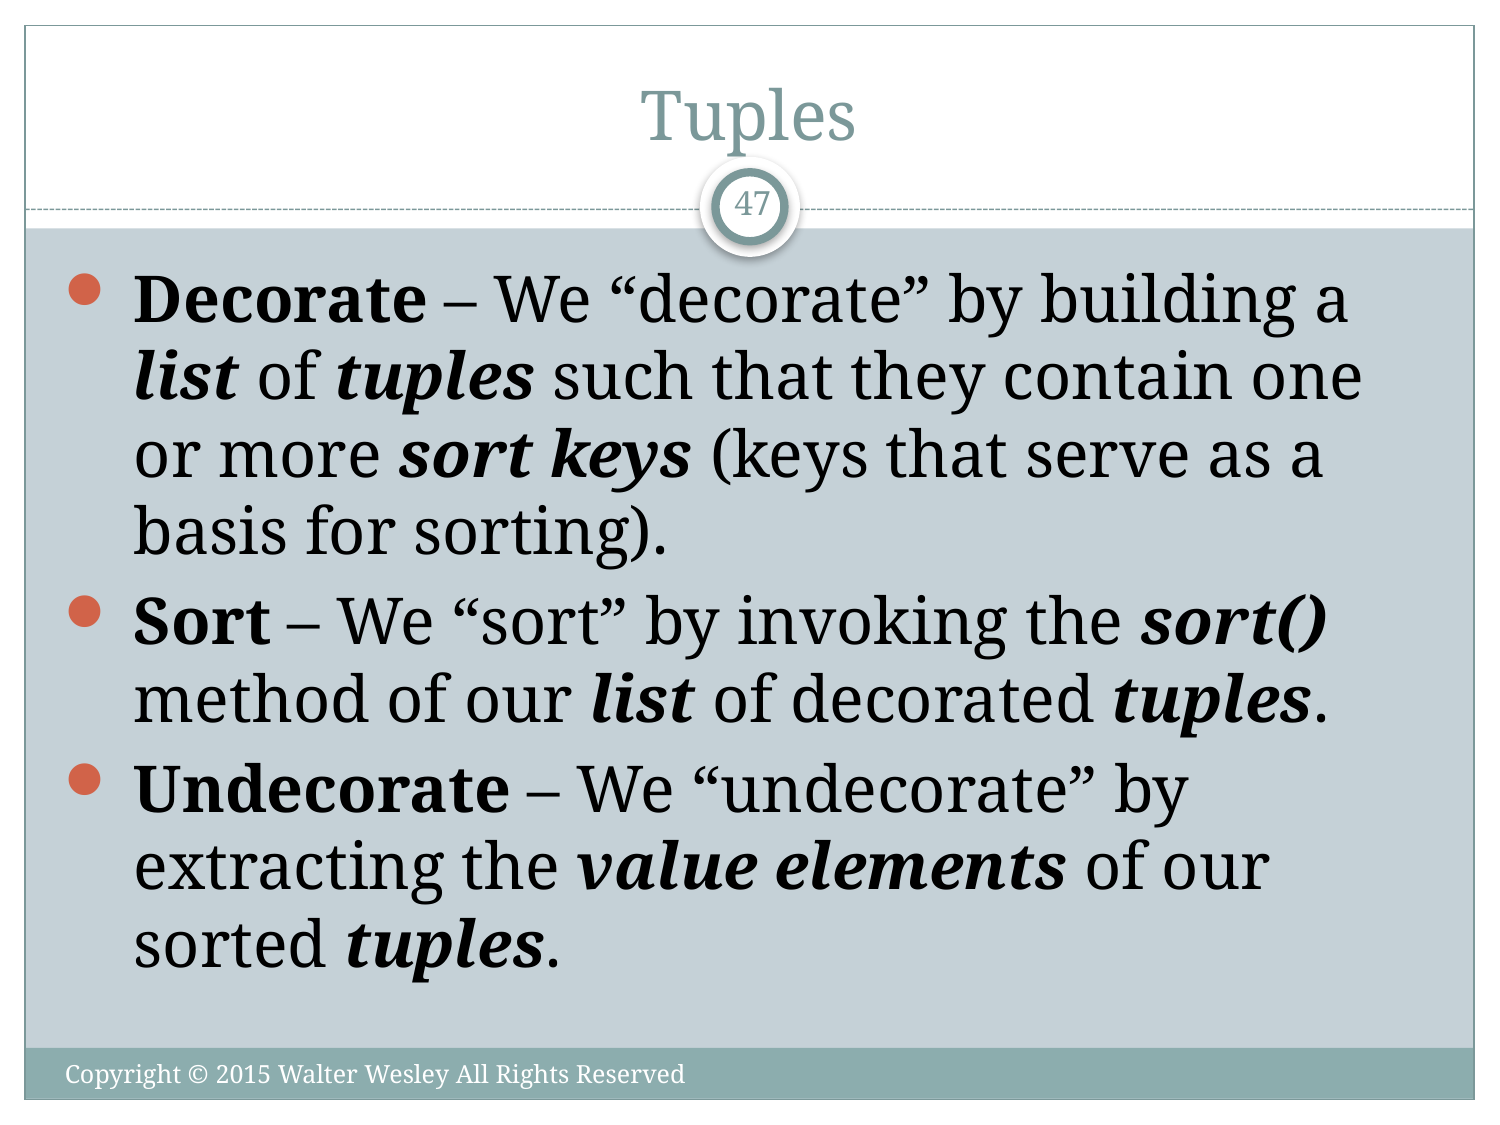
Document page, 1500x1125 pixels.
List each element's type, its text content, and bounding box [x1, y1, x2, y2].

slide_number 47 [715, 168, 791, 241]
title Tuples [49, 37, 1450, 162]
list Decorate – We “decorate” by building a list of tuples such that they contain one or more sort keys (keys that serve as a basis for sorting). Sort – We “sort” by invoking the sort() method of our list of decorated tuples. Undecorate – We “undecorate” by extracting the value elements of our sorted tuples. [49, 250, 1445, 1001]
footer Copyright © 2015 Walter Wesley All Rights Reserved [50, 1051, 763, 1112]
